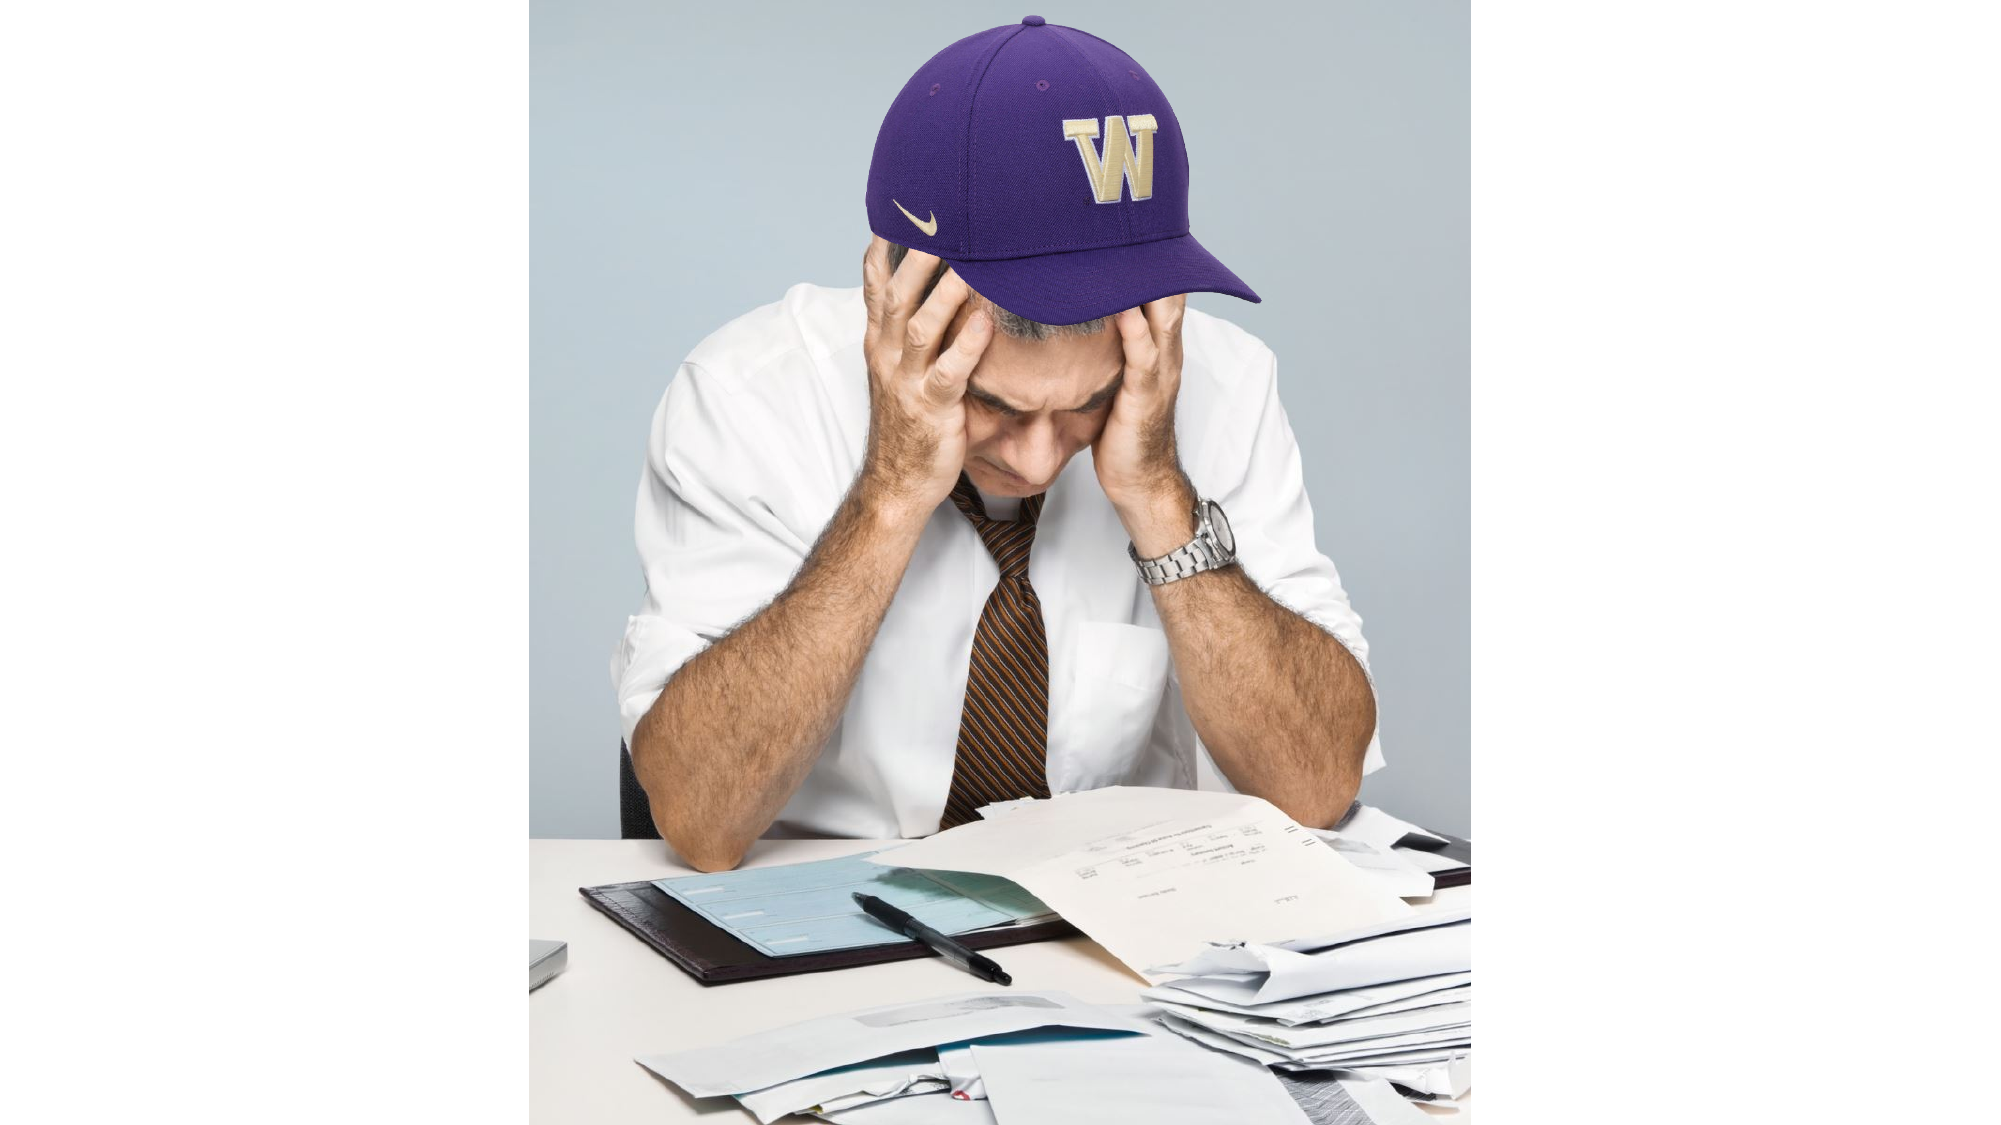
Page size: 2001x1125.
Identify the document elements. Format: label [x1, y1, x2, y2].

picture [358, 0, 1471, 1125]
